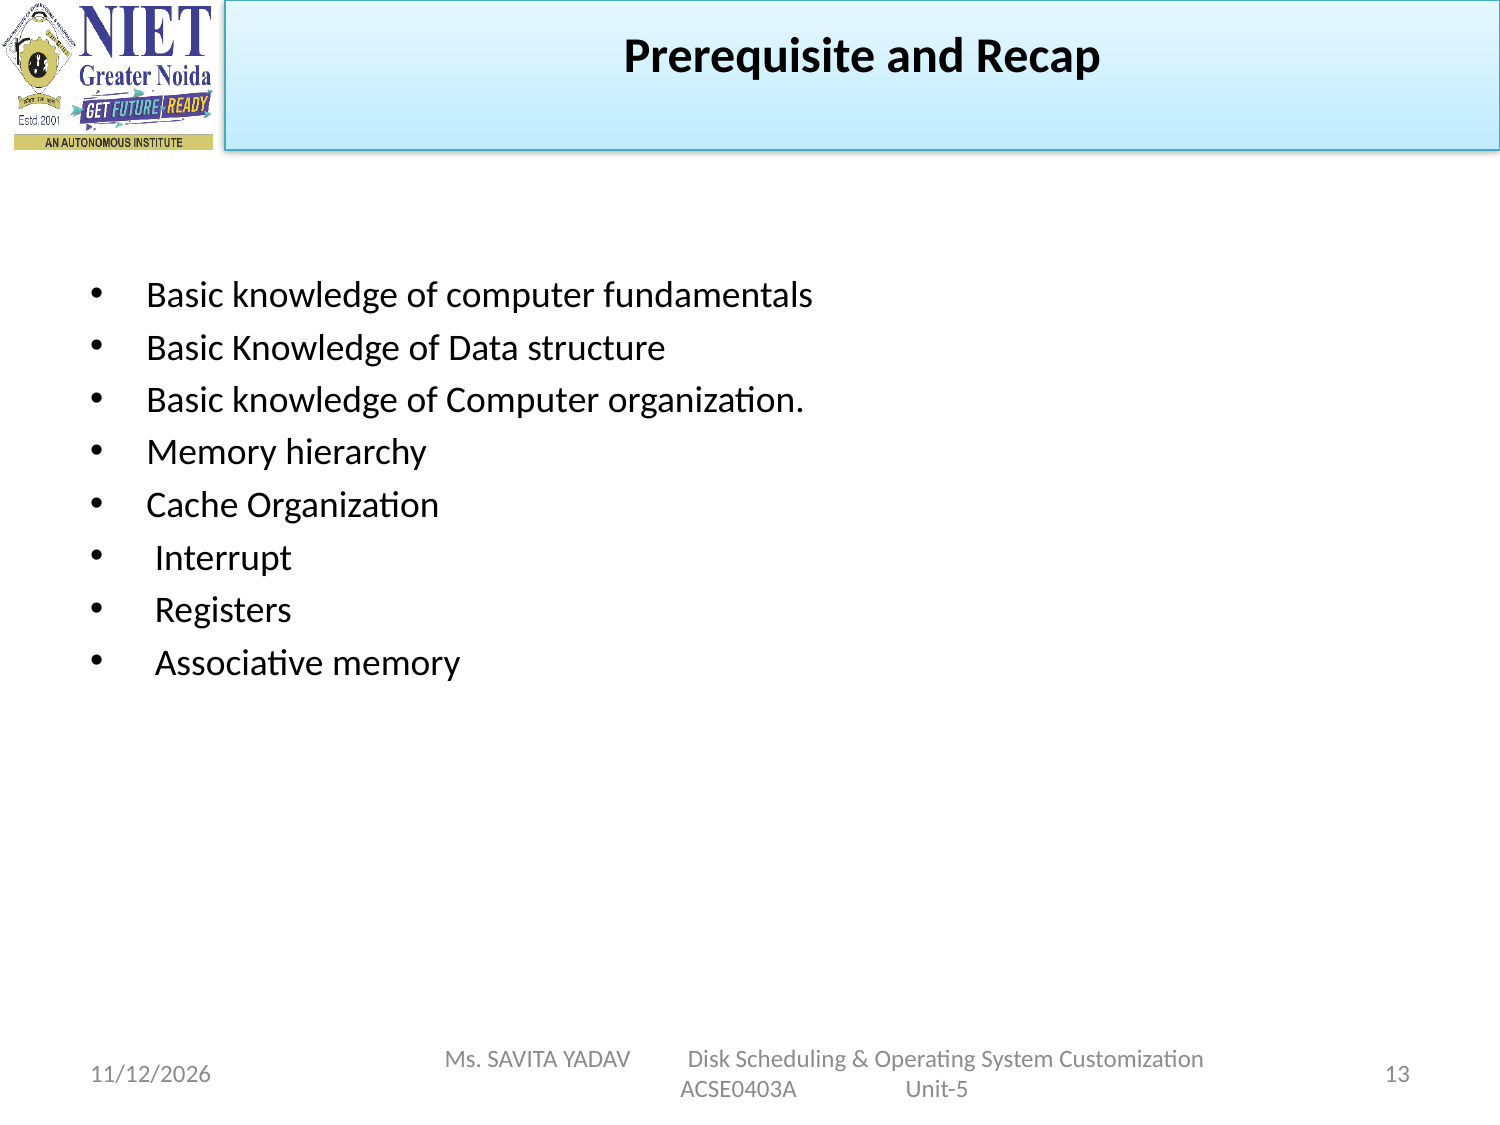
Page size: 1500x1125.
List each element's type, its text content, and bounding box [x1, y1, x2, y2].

footer Ms. SAVITA YADAV Disk Scheduling & Operating System Customization ACSE0403A Unit-5 [412, 1042, 1074, 1103]
text_box Prerequisite and Recap [224, 0, 1500, 151]
slide_number 13 [1074, 1042, 1425, 1103]
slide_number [75, 1042, 412, 1103]
list Basic knowledge of computer fundamentals Basic Knowledge of Data structure Basic knowledge of Computer organization. Memory hierarchy Cache Organization Interrupt Registers Associative memory [75, 262, 1425, 1005]
picture [2, 3, 213, 150]
